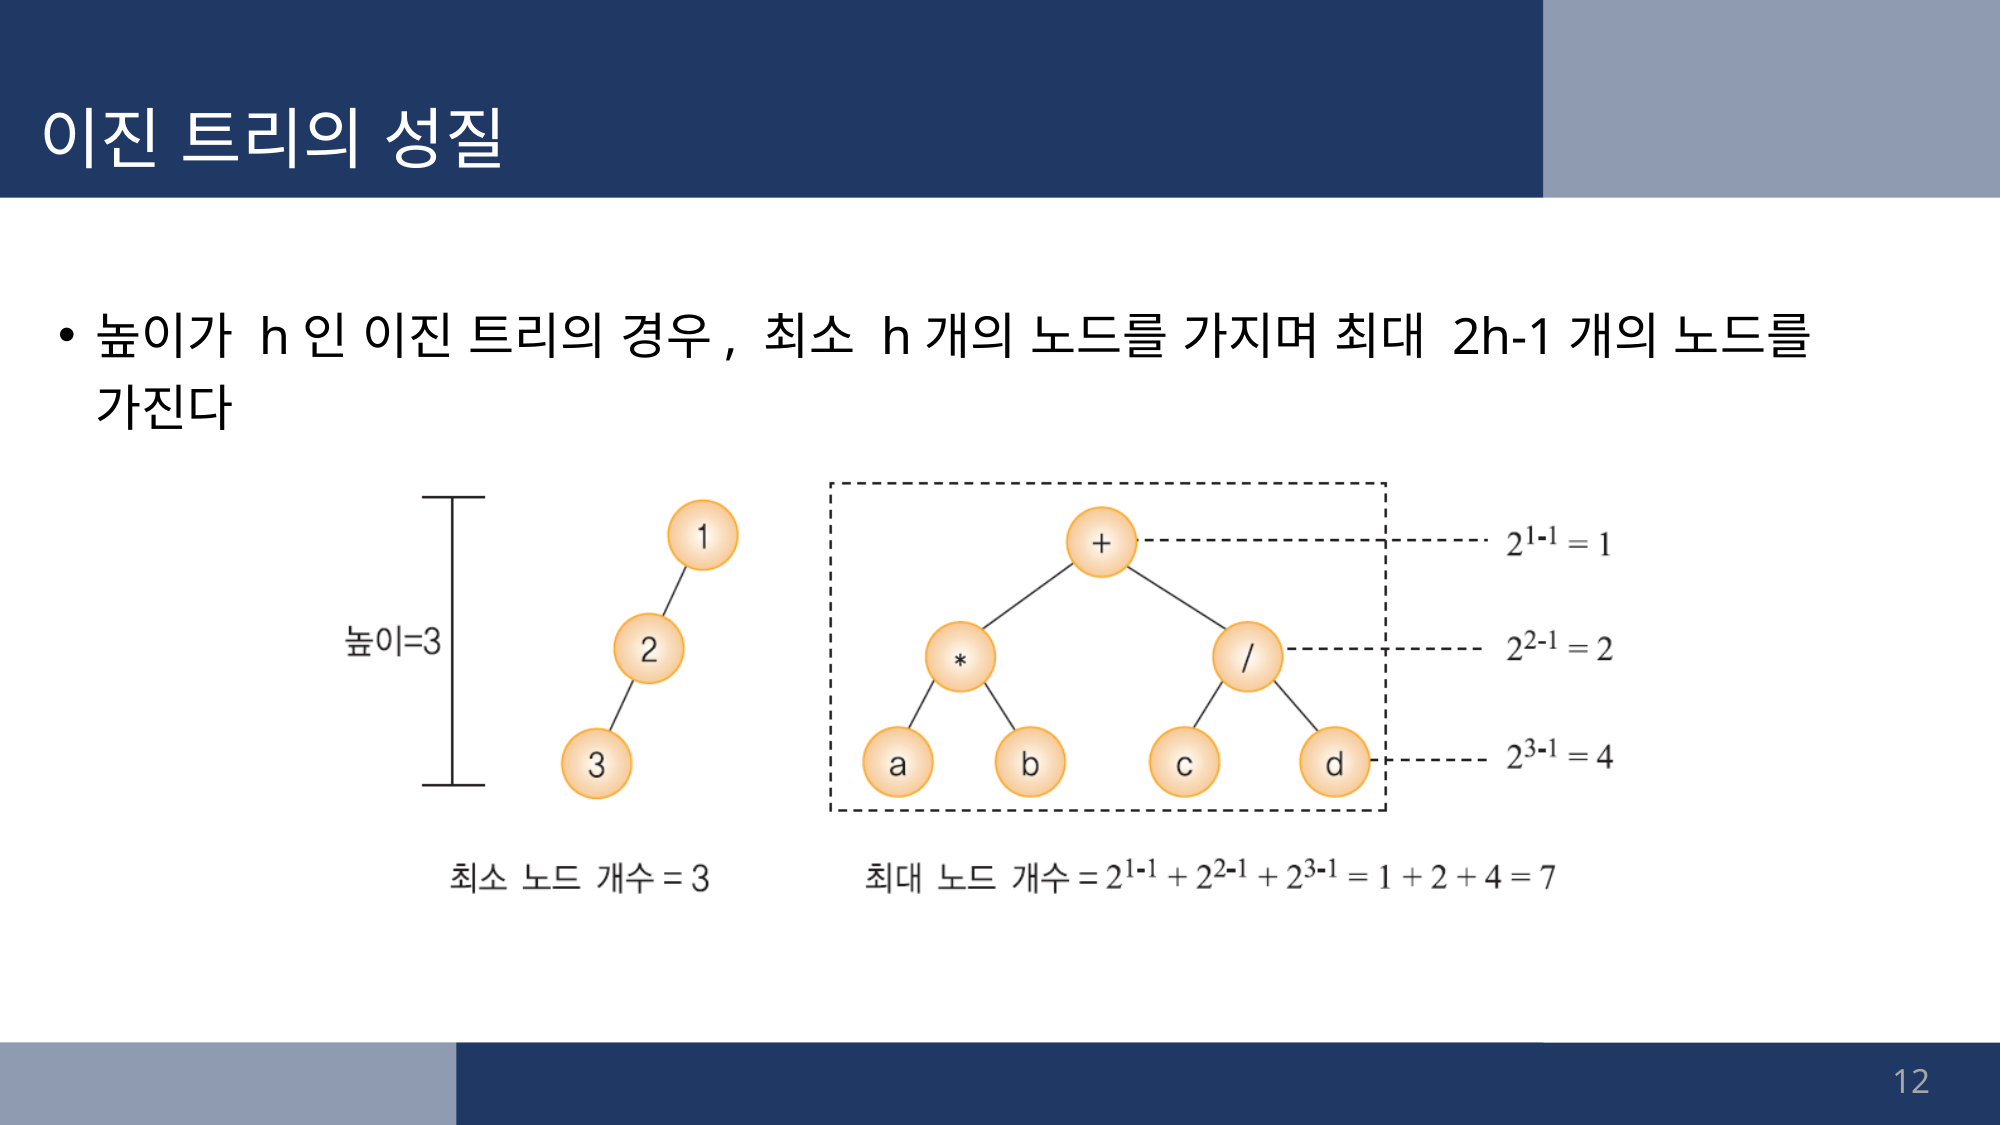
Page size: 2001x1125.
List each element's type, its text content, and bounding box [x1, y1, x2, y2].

title 이진 트리의 성질 [24, 85, 1544, 198]
slide_number 12 [1494, 1052, 1945, 1113]
picture [325, 467, 1652, 918]
list 높이가 h인 이진 트리의 경우, 최소 h개의 노드를 가지며 최대 2h-1개의 노드를 가진다 [43, 284, 1934, 976]
